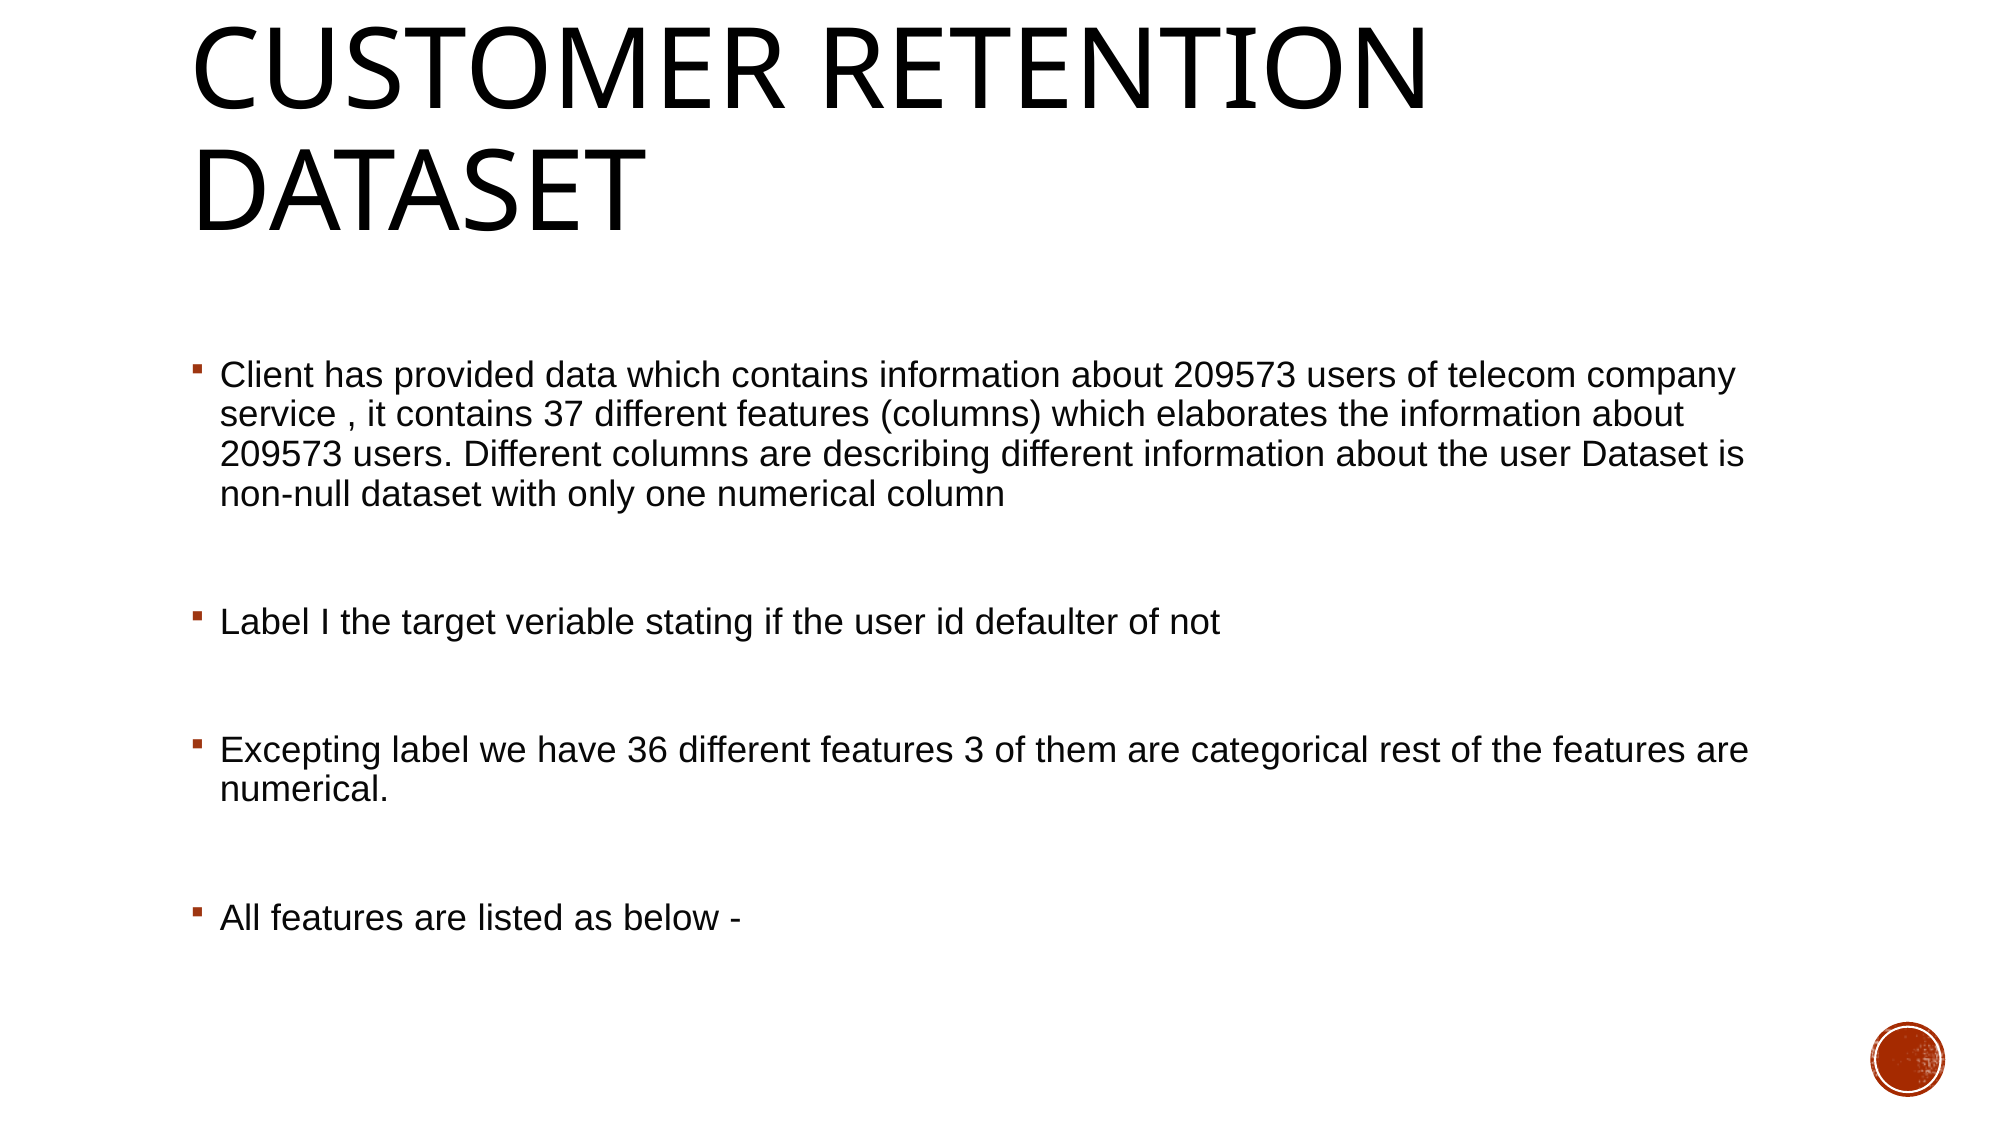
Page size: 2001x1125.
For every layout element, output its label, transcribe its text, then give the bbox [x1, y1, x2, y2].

title Customer retention dataset [174, 1, 1825, 266]
list Client has provided data which contains information about 209573 users of telecom company service , it contains 37 different features (columns) which elaborates the information about 209573 users. Different columns are describing different information about the user Dataset is non-null dataset with only one numerical column Label I the target veriable stating if the user id defaulter of not Excepting label we have 36 different features 3 of them are categorical rest of the features are numerical. All features are listed as below - [175, 348, 1826, 1013]
